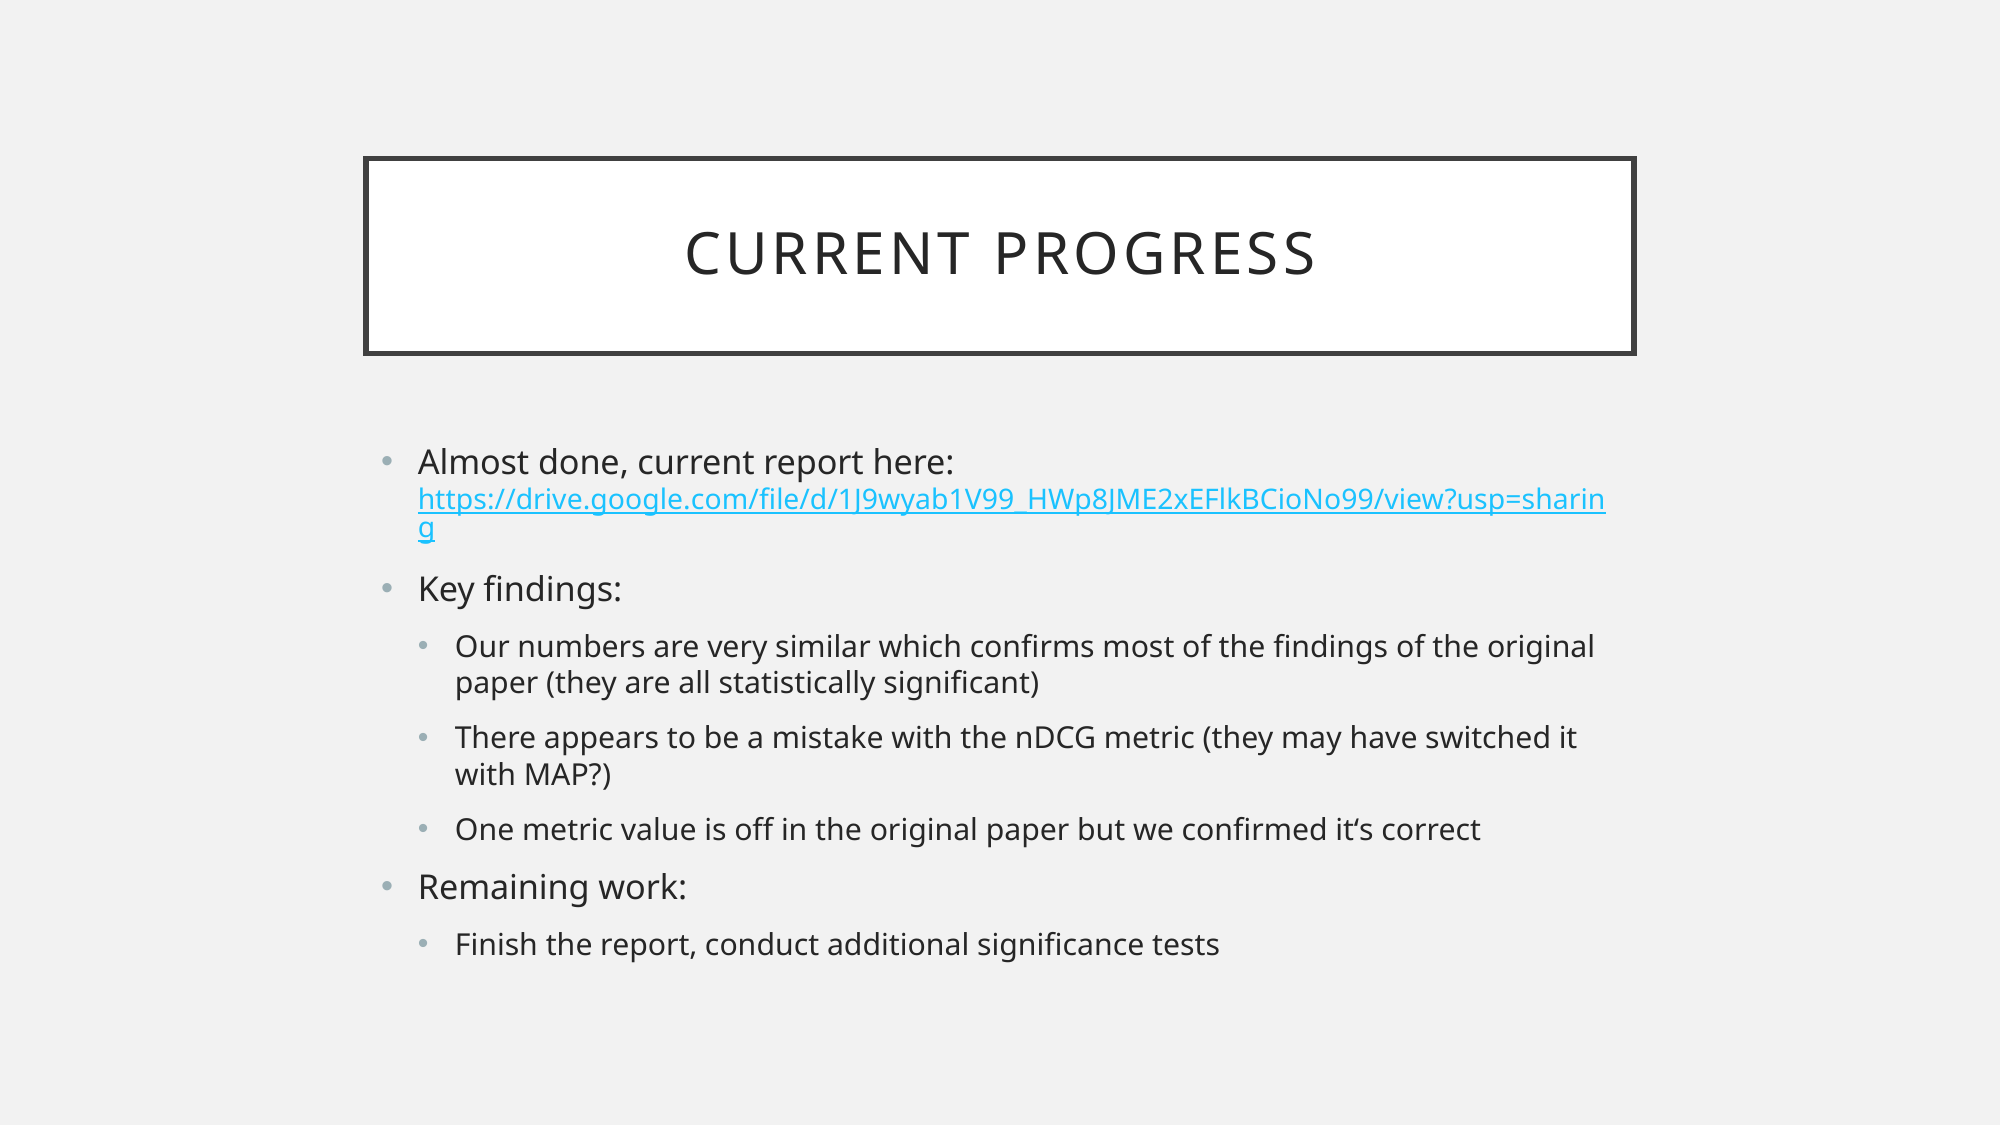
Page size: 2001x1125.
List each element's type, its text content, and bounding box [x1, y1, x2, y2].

list Almost done, current report here: https://drive.google.com/file/d/1J9wyab1V99_HWp8JME2xEFlkBCioNo99/view?usp=sharing Key findings: Our numbers are very similar which confirms most of the findings of the original paper (they are all statistically significant) There appears to be a mistake with the nDCG metric (they may have switched it with MAP?) One metric value is off in the original paper but we confirmed it‘s correct Remaining work: Finish the report, conduct additional significance tests [366, 432, 1634, 942]
title Current progress [363, 156, 1637, 356]
